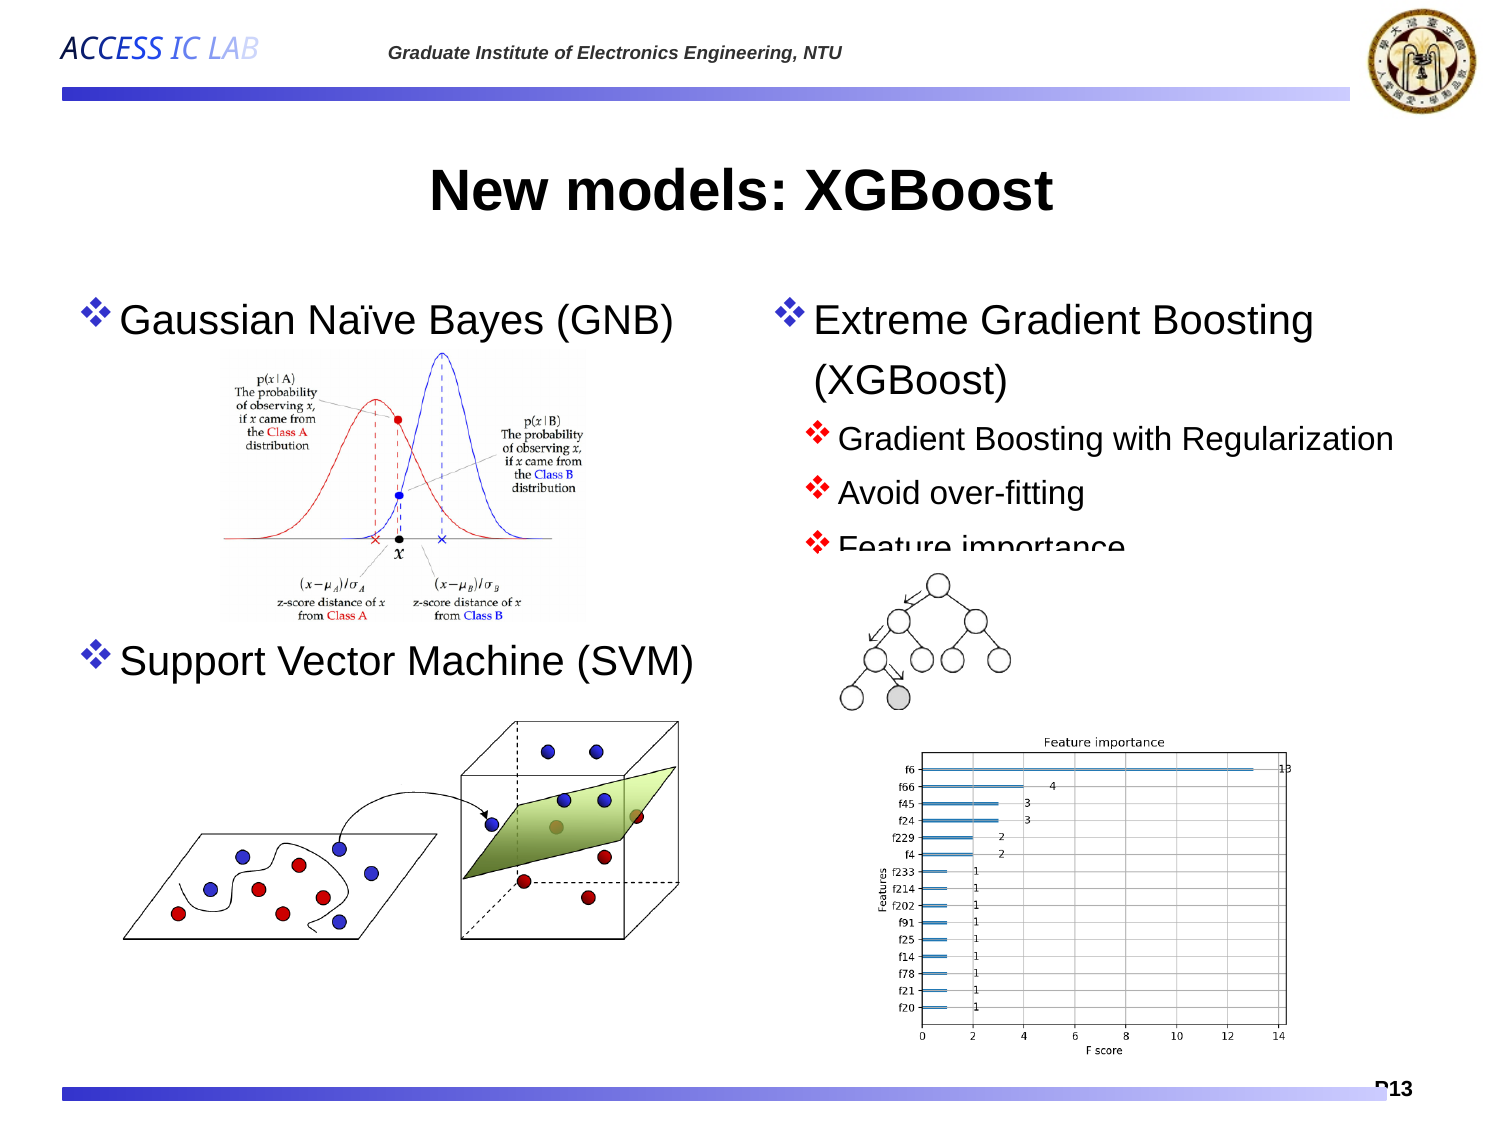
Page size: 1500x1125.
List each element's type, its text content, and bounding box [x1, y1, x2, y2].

picture [220, 348, 586, 622]
picture [819, 551, 1425, 1063]
list Extreme Gradient Boosting (XGBoost) Gradient Boosting with Regularization Avoid over-fitting Feature importance [756, 275, 1438, 1063]
title New models: XGBoost [62, 124, 1438, 251]
list Gaussian Naïve Bayes (GNB) Support Vector Machine (SVM) [62, 275, 744, 1063]
picture [1359, 0, 1488, 125]
picture [105, 695, 701, 964]
